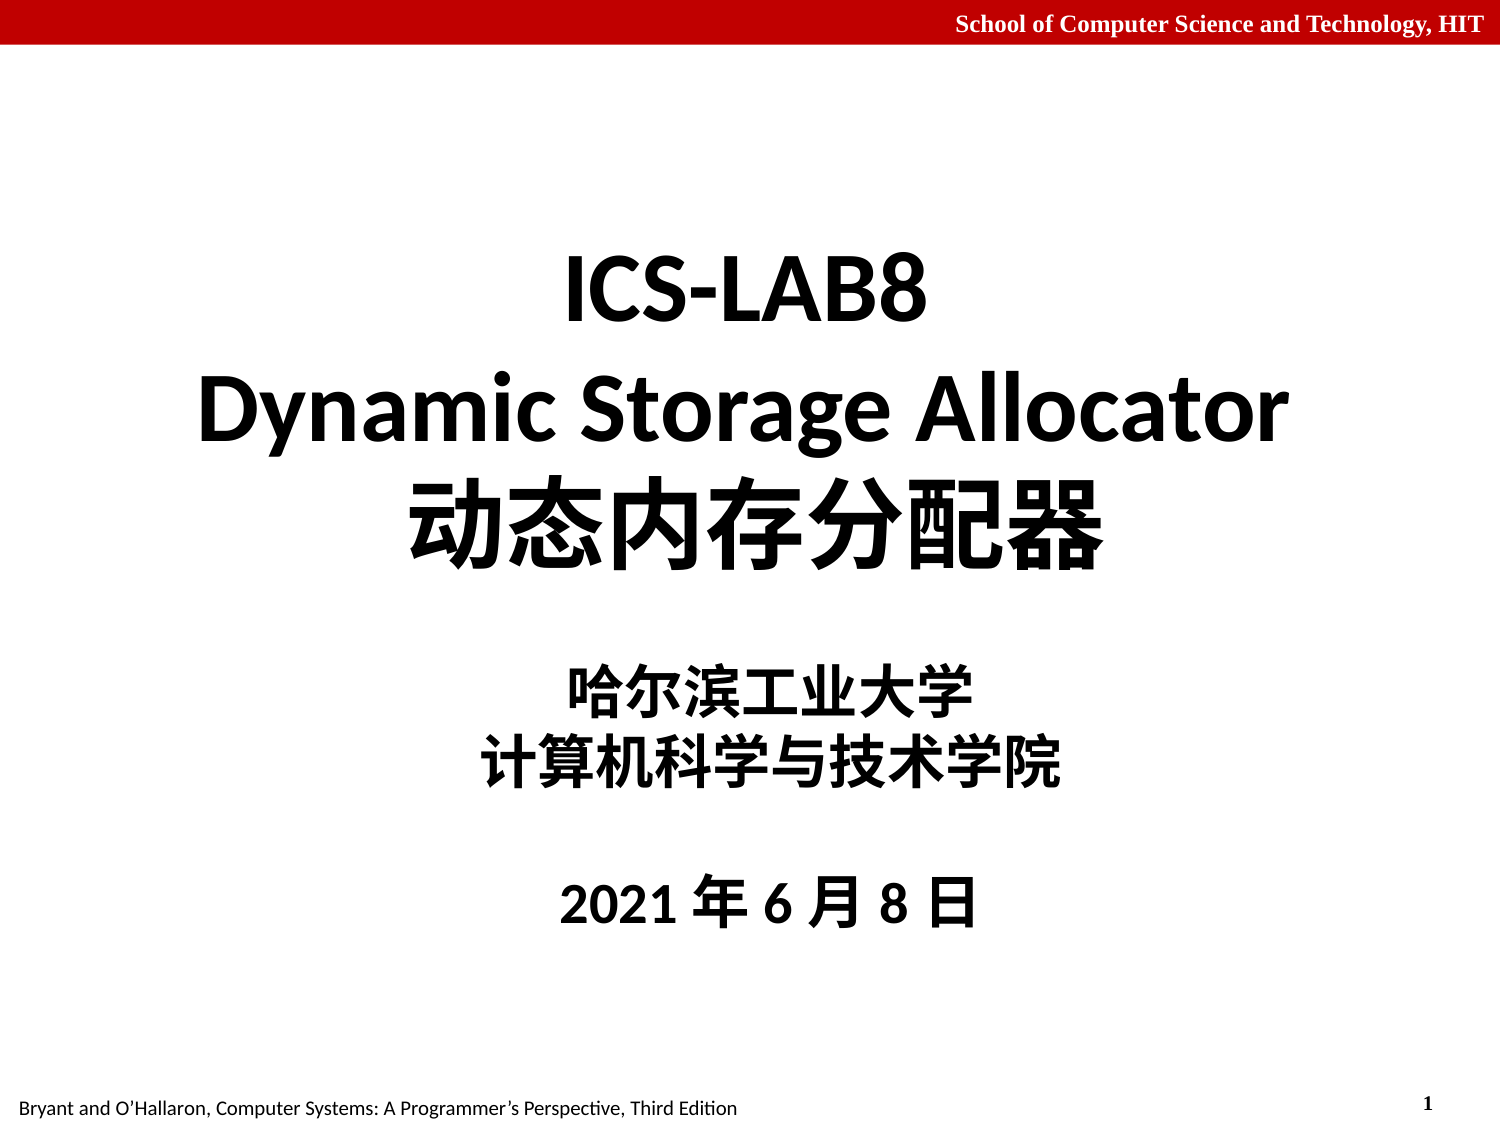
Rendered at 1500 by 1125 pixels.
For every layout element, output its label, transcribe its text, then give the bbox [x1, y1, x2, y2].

text_box 哈尔滨工业大学 计算机科学与技术学院 2021年6月8日 [149, 600, 1392, 991]
title ICS-LAB8 Dynamic Storage Allocator 动态内存分配器 [124, 187, 1367, 617]
